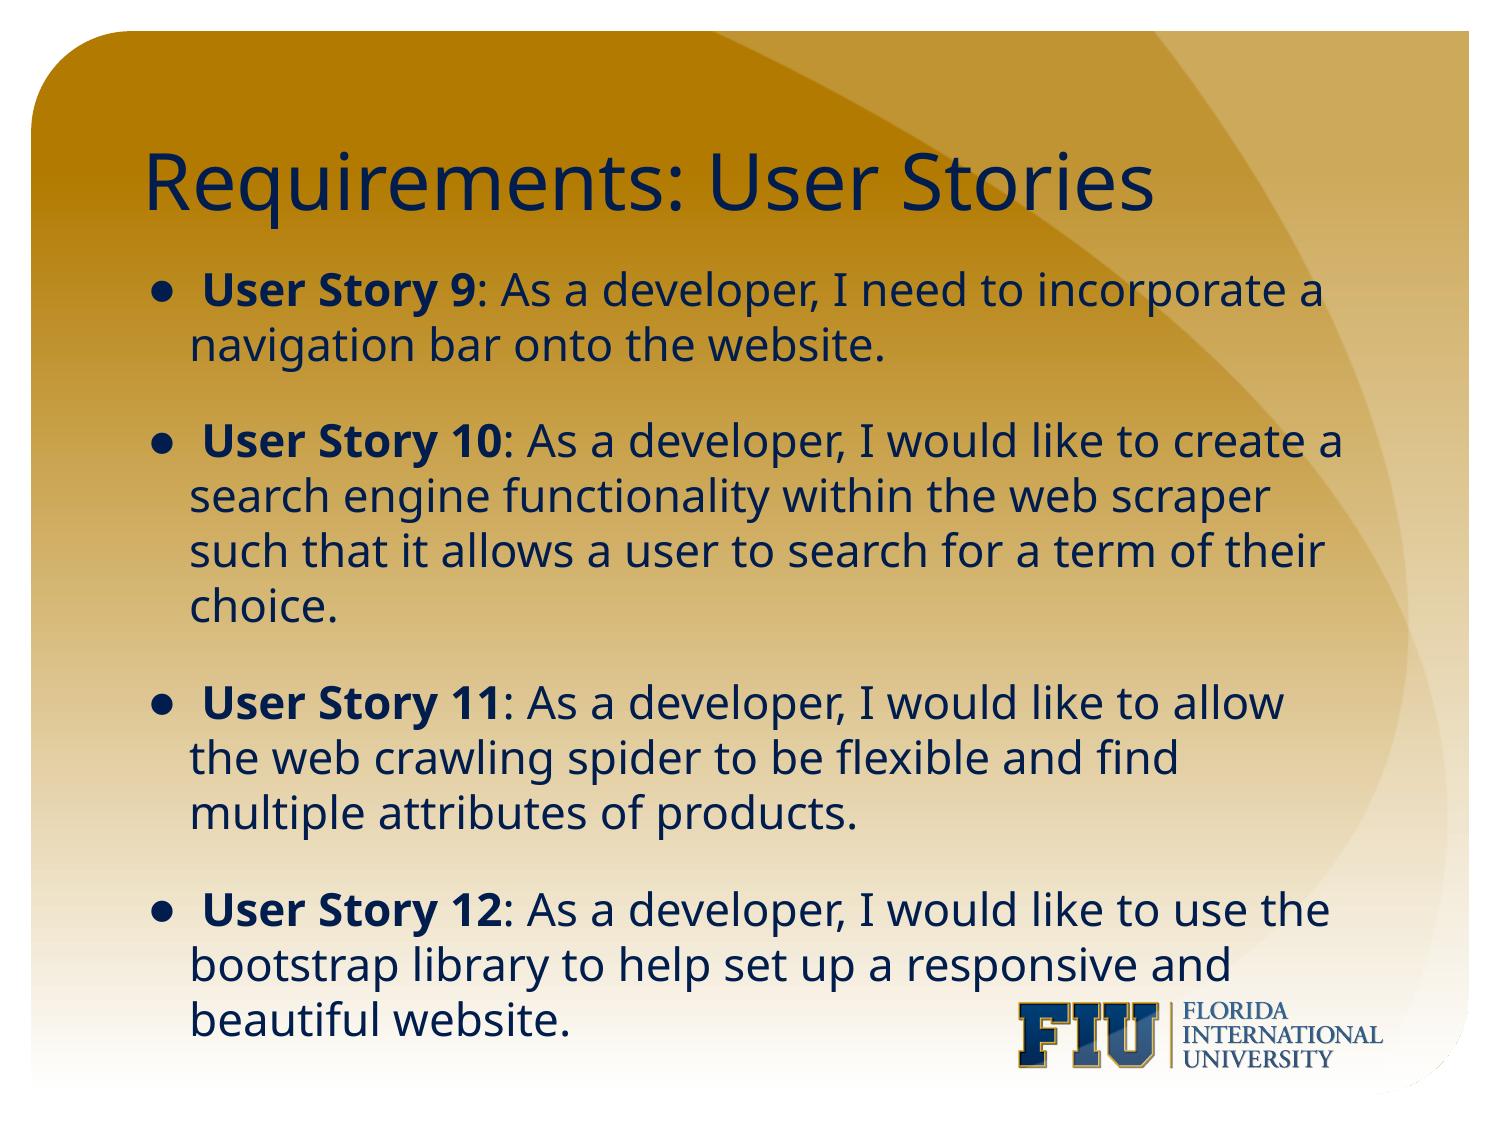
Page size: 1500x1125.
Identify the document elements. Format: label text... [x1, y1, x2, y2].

list User Story 9: As a developer, I need to incorporate a navigation bar onto the website. User Story 10: As a developer, I would like to create a search engine functionality within the web scraper such that it allows a user to search for a term of their choice. User Story 11: As a developer, I would like to allow the web crawling spider to be flexible and find multiple attributes of products. User Story 12: As a developer, I would like to use the bootstrap library to help set up a responsive and beautiful website. [127, 252, 1372, 944]
picture [24, 30, 1473, 1094]
title Requirements: User Stories [127, 62, 1372, 234]
